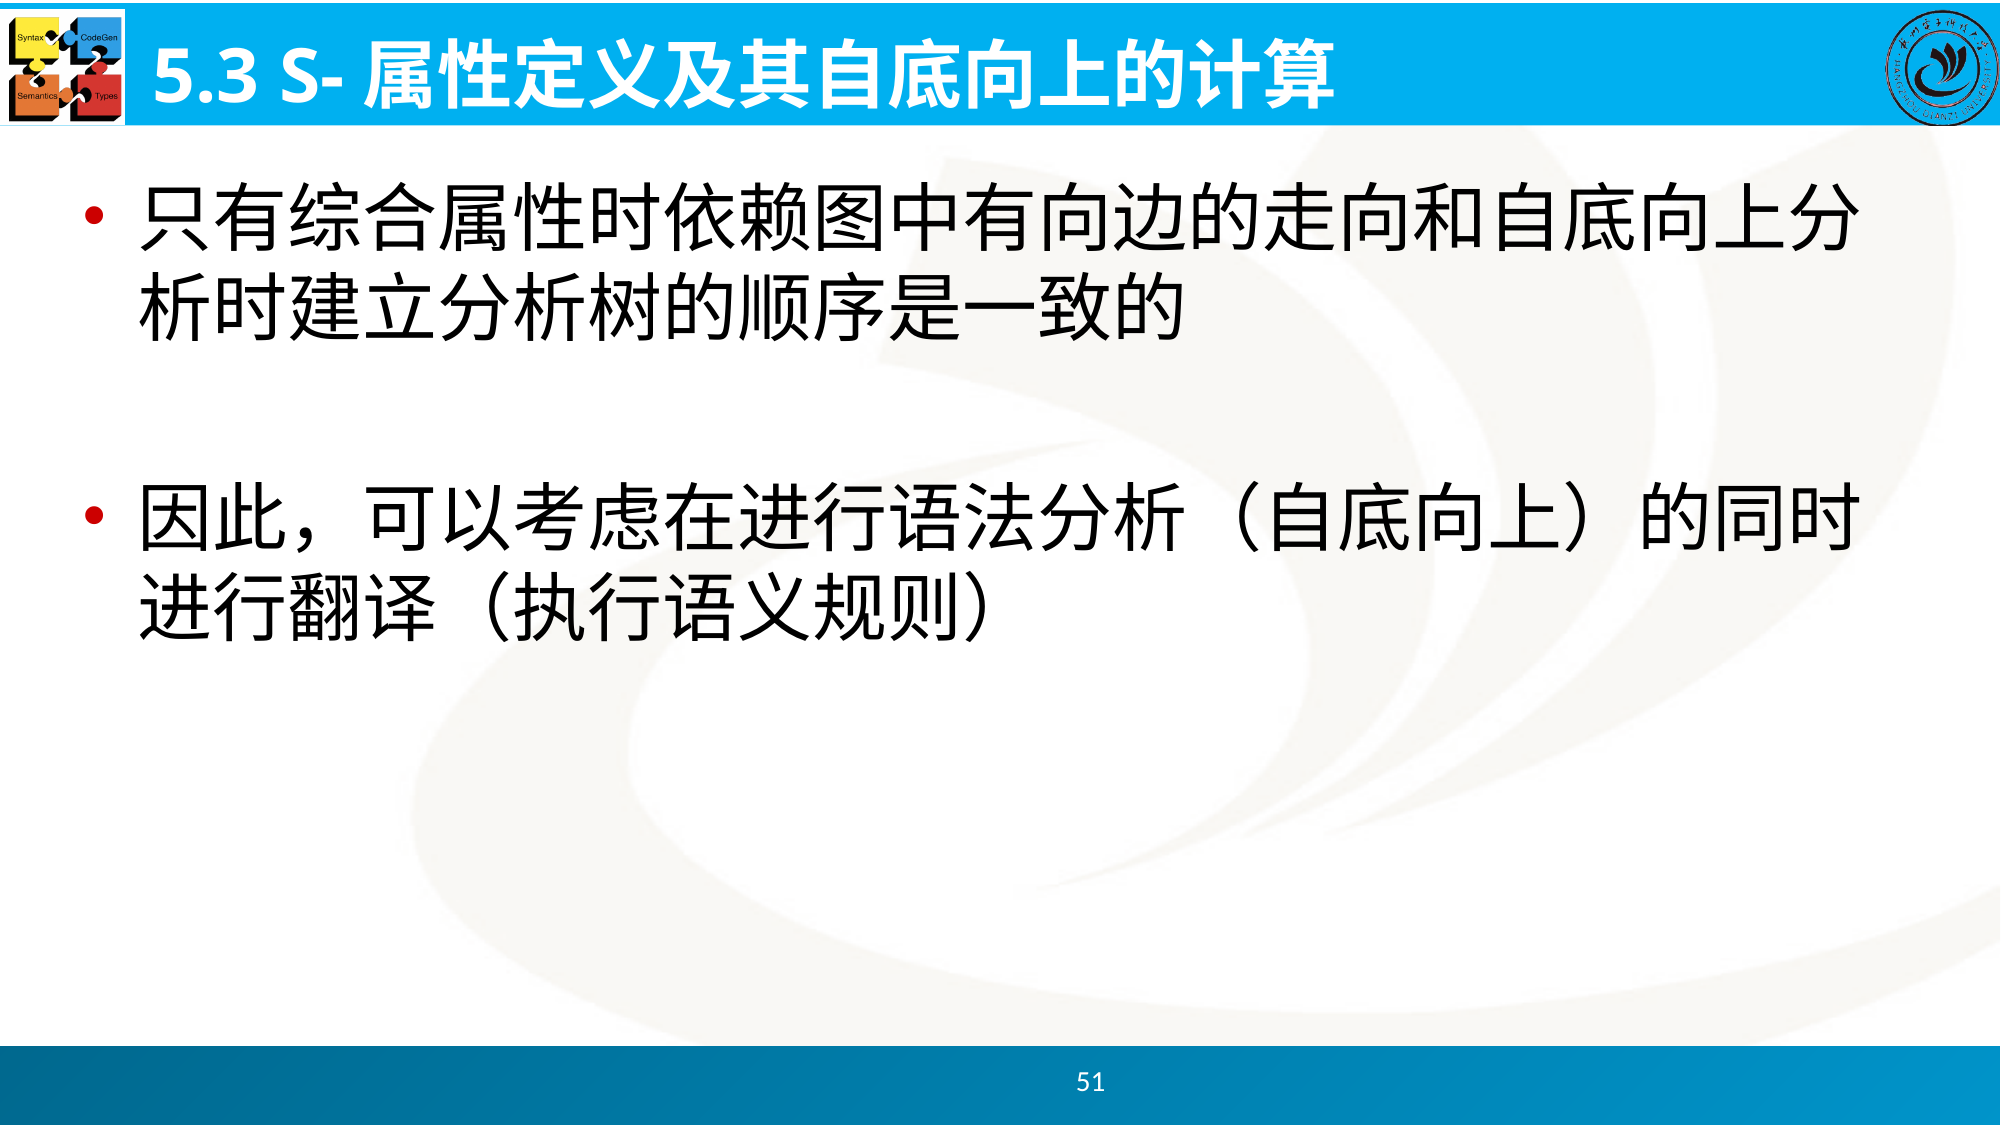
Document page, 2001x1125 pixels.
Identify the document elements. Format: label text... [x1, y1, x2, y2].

slide_number 51 [873, 1042, 1308, 1118]
list 只有综合属性时依赖图中有向边的走向和自底向上分析时建立分析树的顺序是一致的 因此，可以考虑在进行语法分析（自底向上）的同时进行翻译（执行语义规则） [66, 162, 1934, 980]
title 5.3 S-属性定义及其自底向上的计算 [137, 6, 1934, 126]
